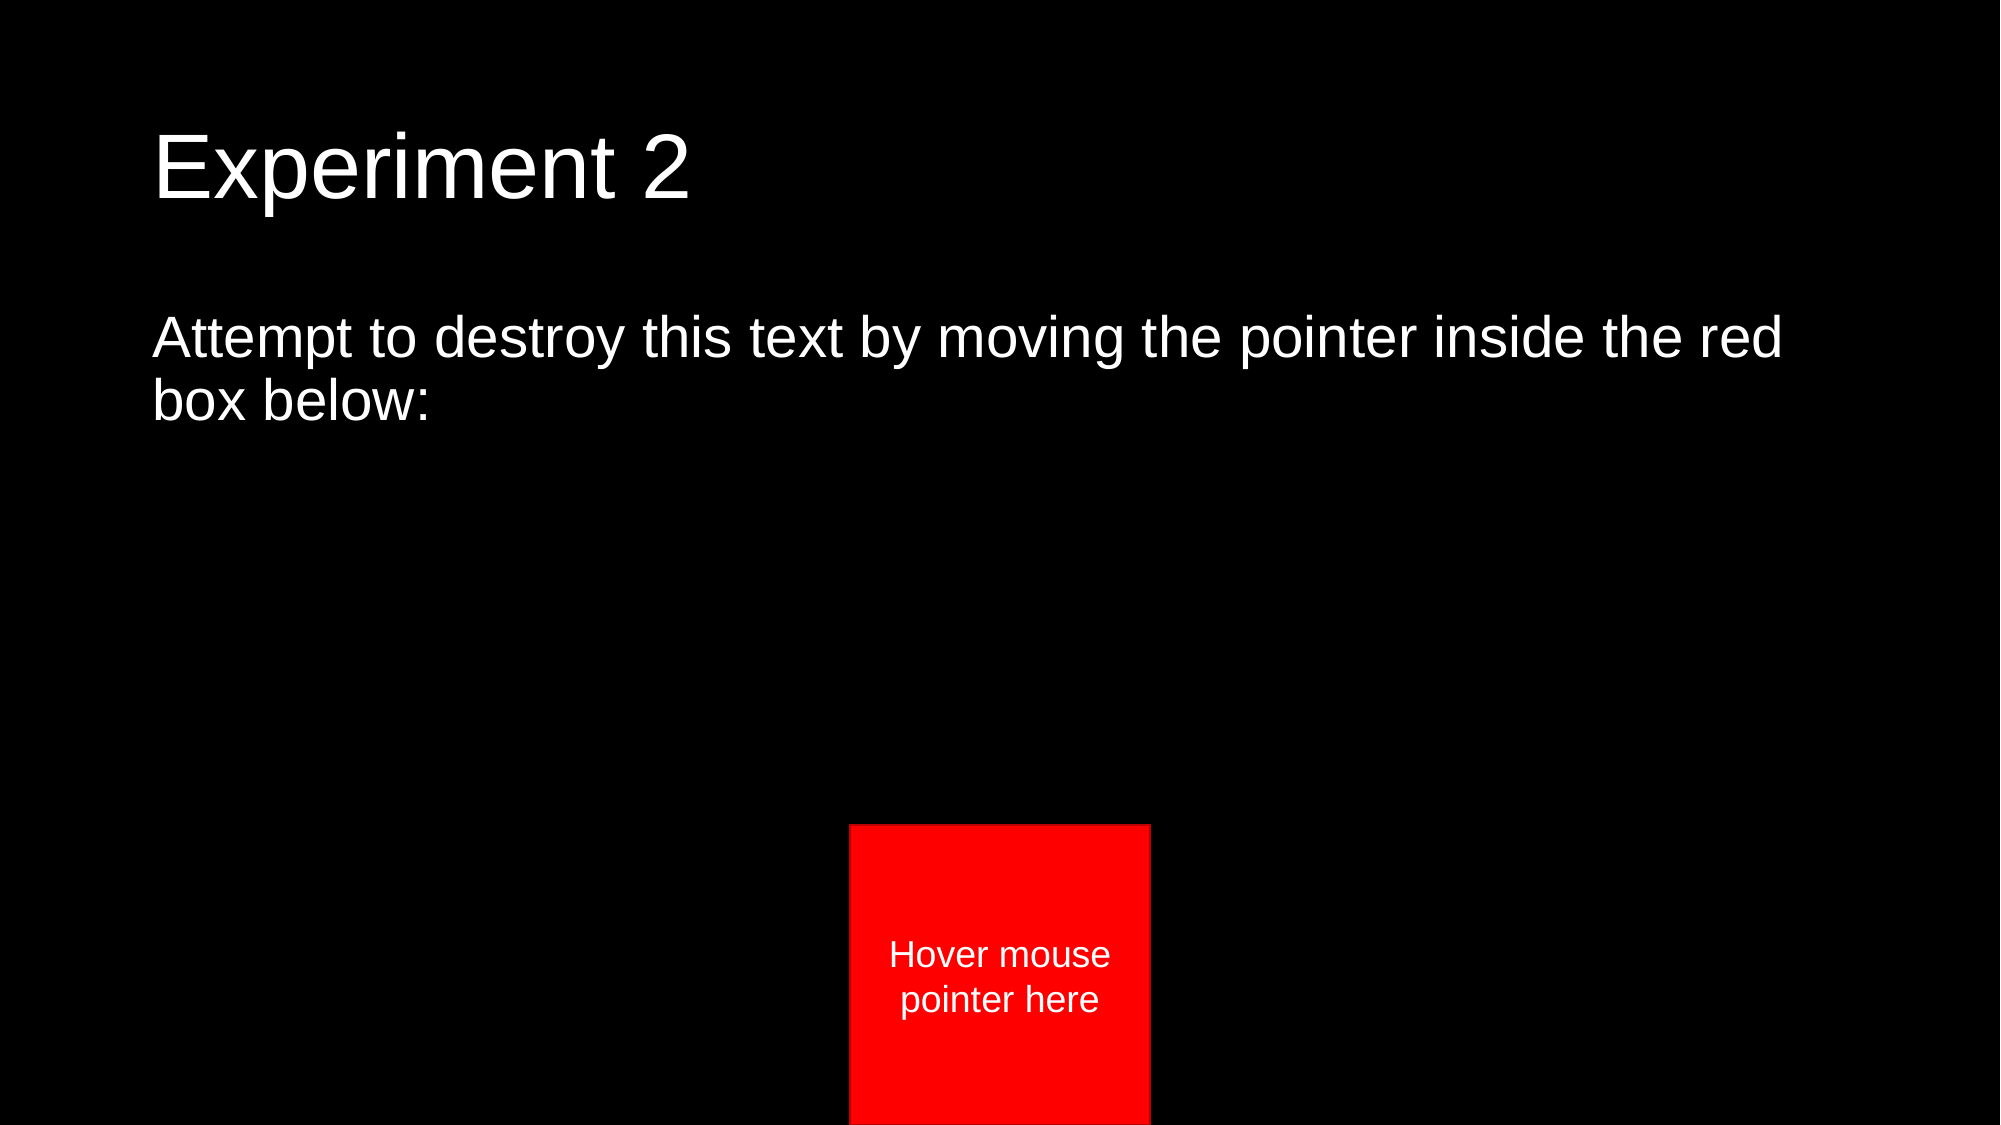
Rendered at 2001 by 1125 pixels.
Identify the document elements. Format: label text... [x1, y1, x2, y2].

text_box Hover mouse pointer here [849, 824, 1151, 1125]
title Experiment 2 [137, 59, 1863, 278]
list Attempt to destroy this text by moving the pointer inside the red box below: [137, 299, 1863, 1014]
